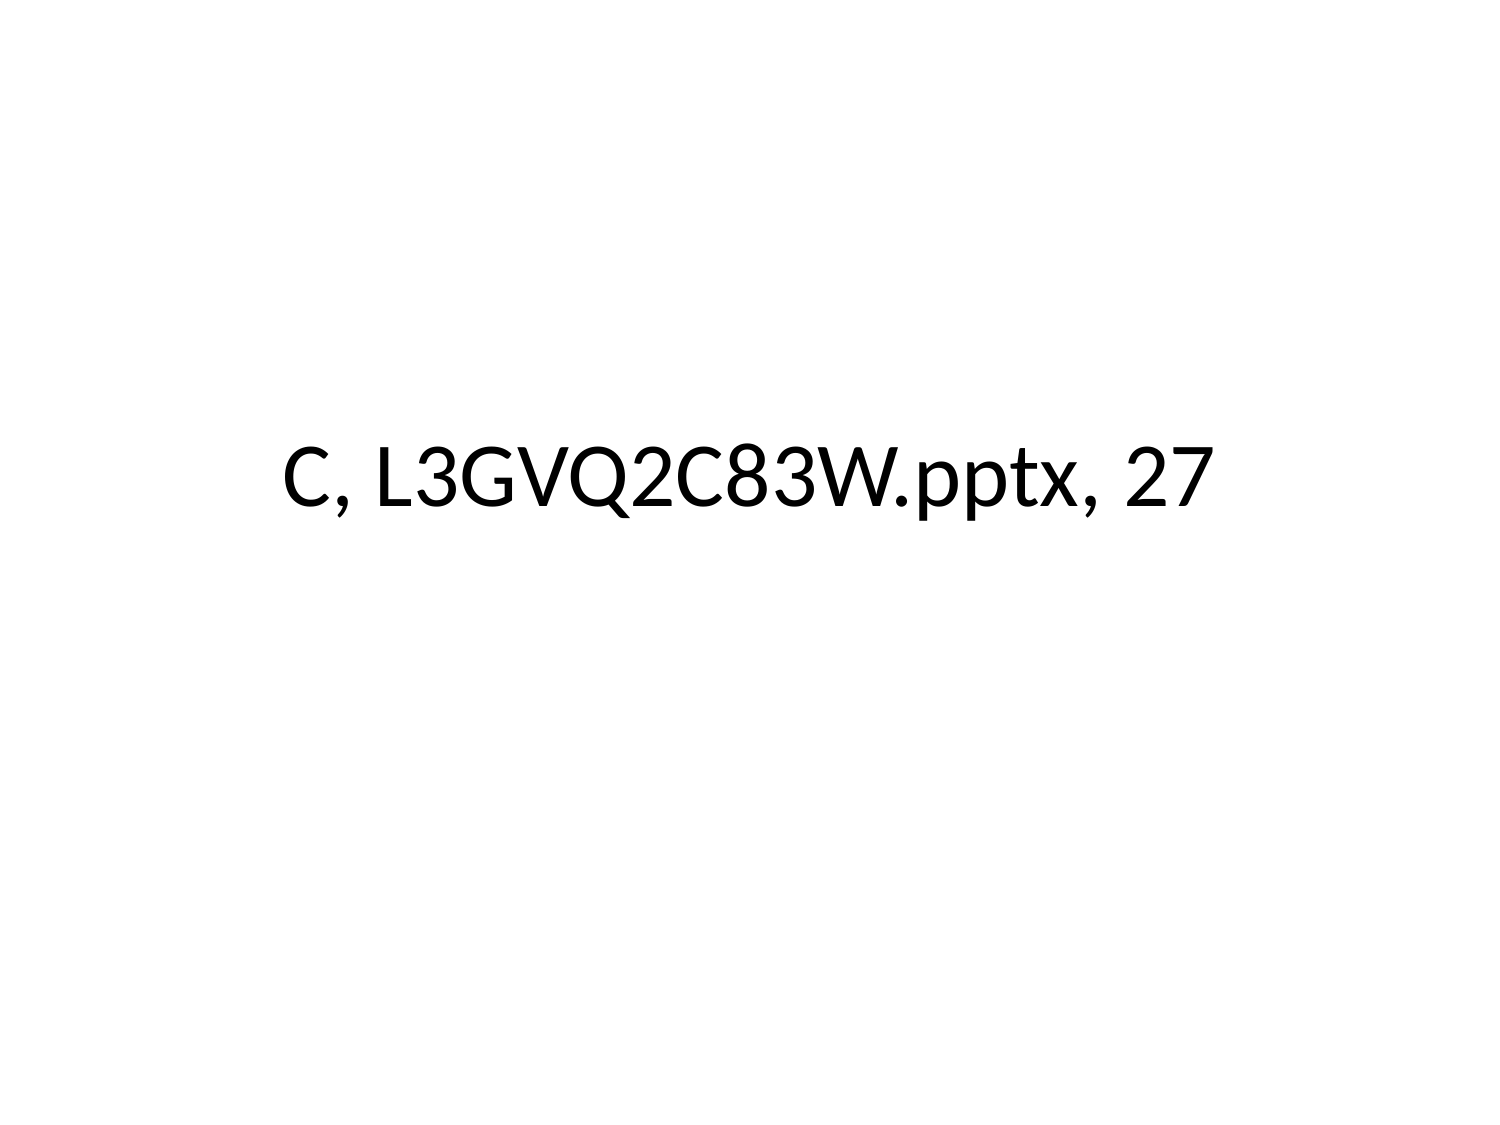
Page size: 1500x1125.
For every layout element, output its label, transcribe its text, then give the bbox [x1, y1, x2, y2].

title C, L3GVQ2C83W.pptx, 27 [112, 349, 1388, 591]
